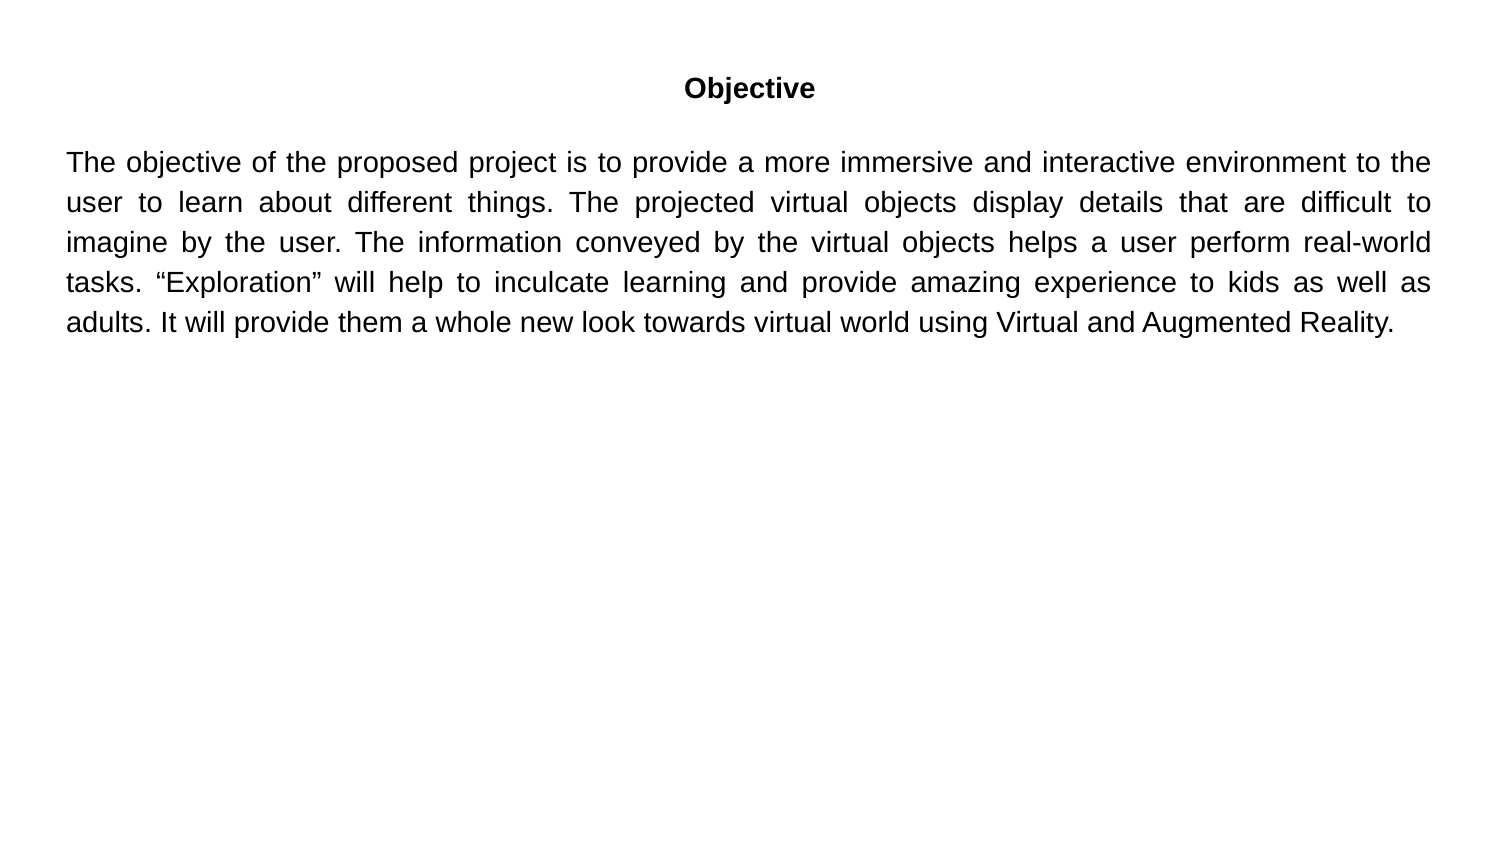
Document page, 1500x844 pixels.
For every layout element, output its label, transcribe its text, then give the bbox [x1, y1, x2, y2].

list Objective The objective of the proposed project is to provide a more immersive and interactive environment to the user to learn about different things. The projected virtual objects display details that are difficult to imagine by the user. The information conveyed by the virtual objects helps a user perform real-world tasks. “Exploration” will help to inculcate learning and provide amazing experience to kids as well as adults. It will provide them a whole new look towards virtual world using Virtual and Augmented Reality. [51, 49, 1449, 610]
